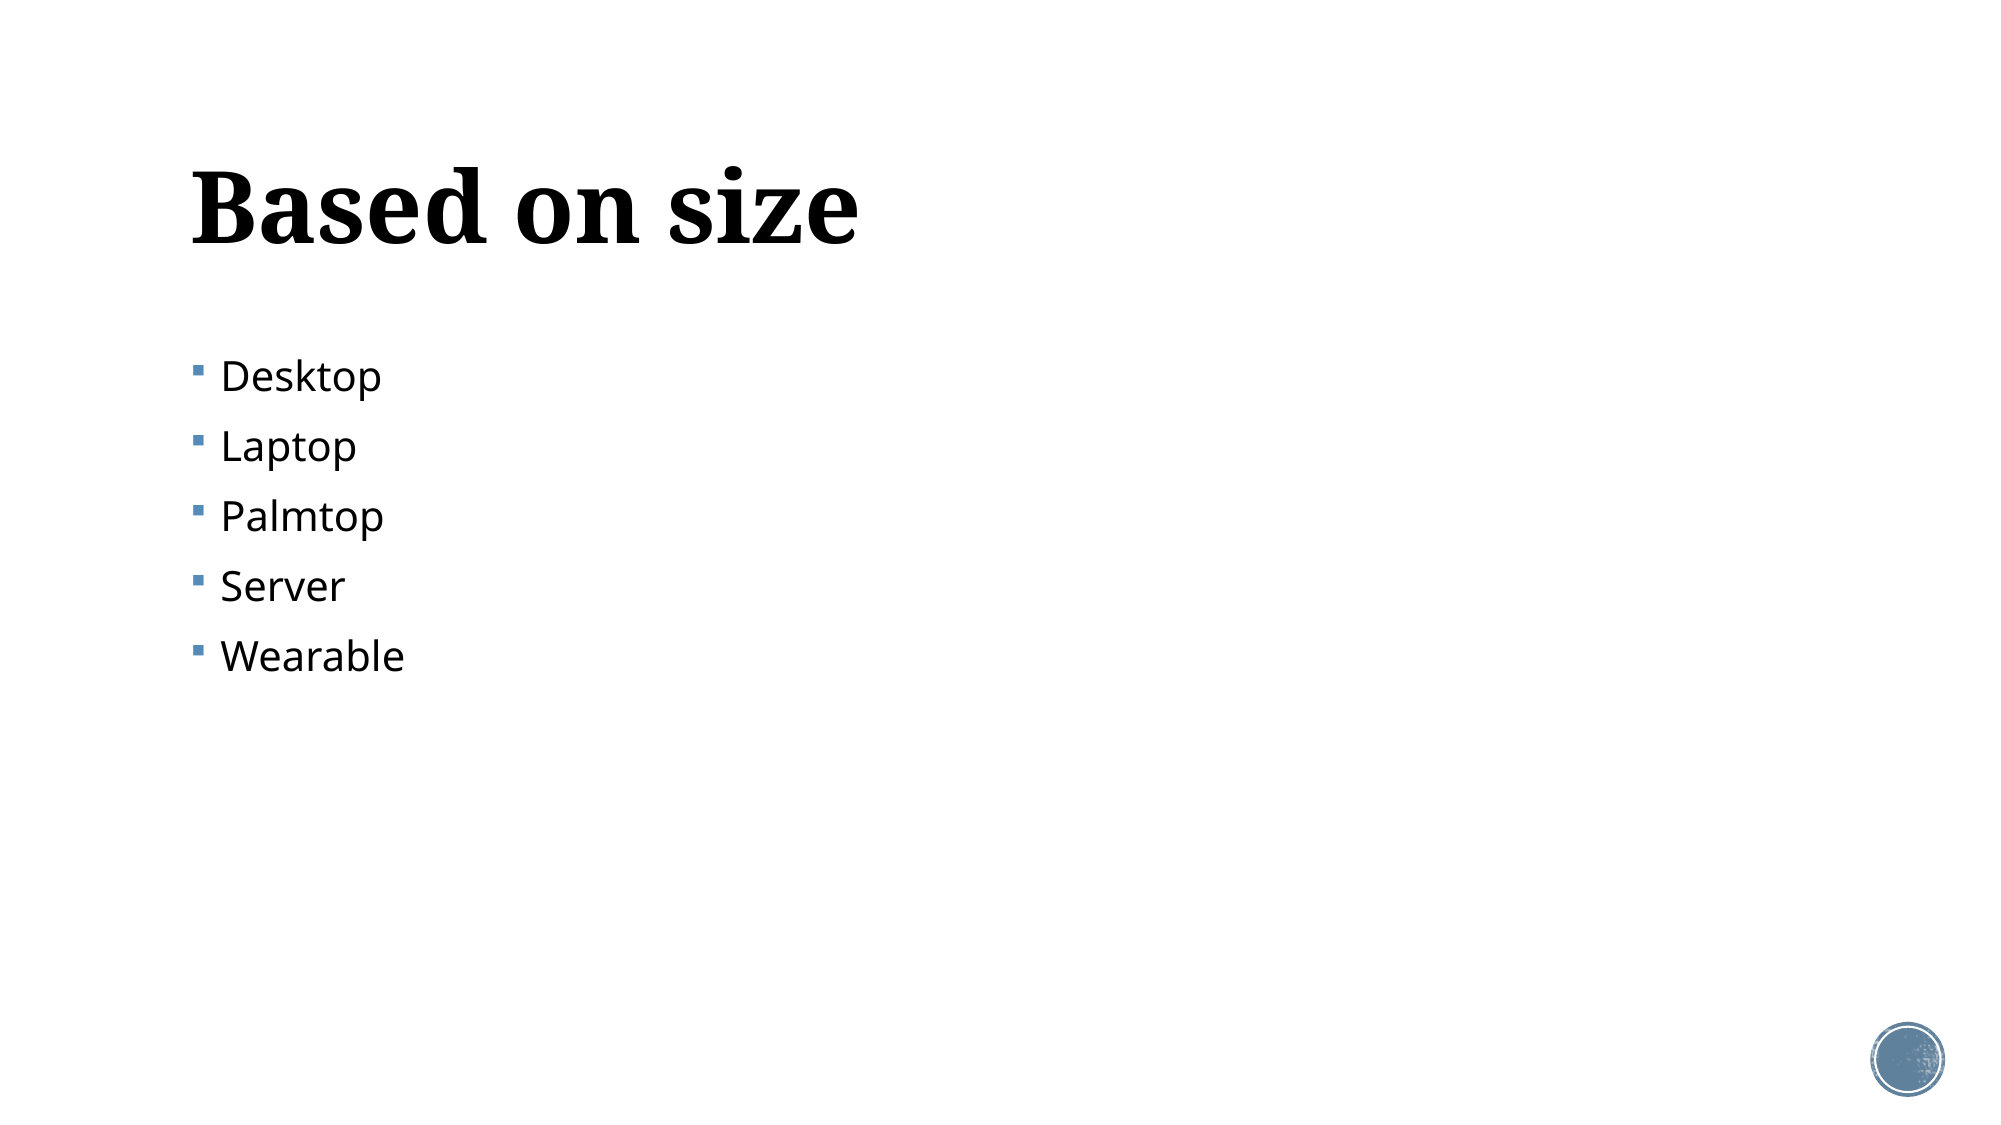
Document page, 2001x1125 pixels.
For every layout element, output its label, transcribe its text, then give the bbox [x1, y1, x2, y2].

title Based on size [175, 79, 1826, 344]
list Desktop Laptop Palmtop Server Wearable [175, 348, 1826, 1013]
